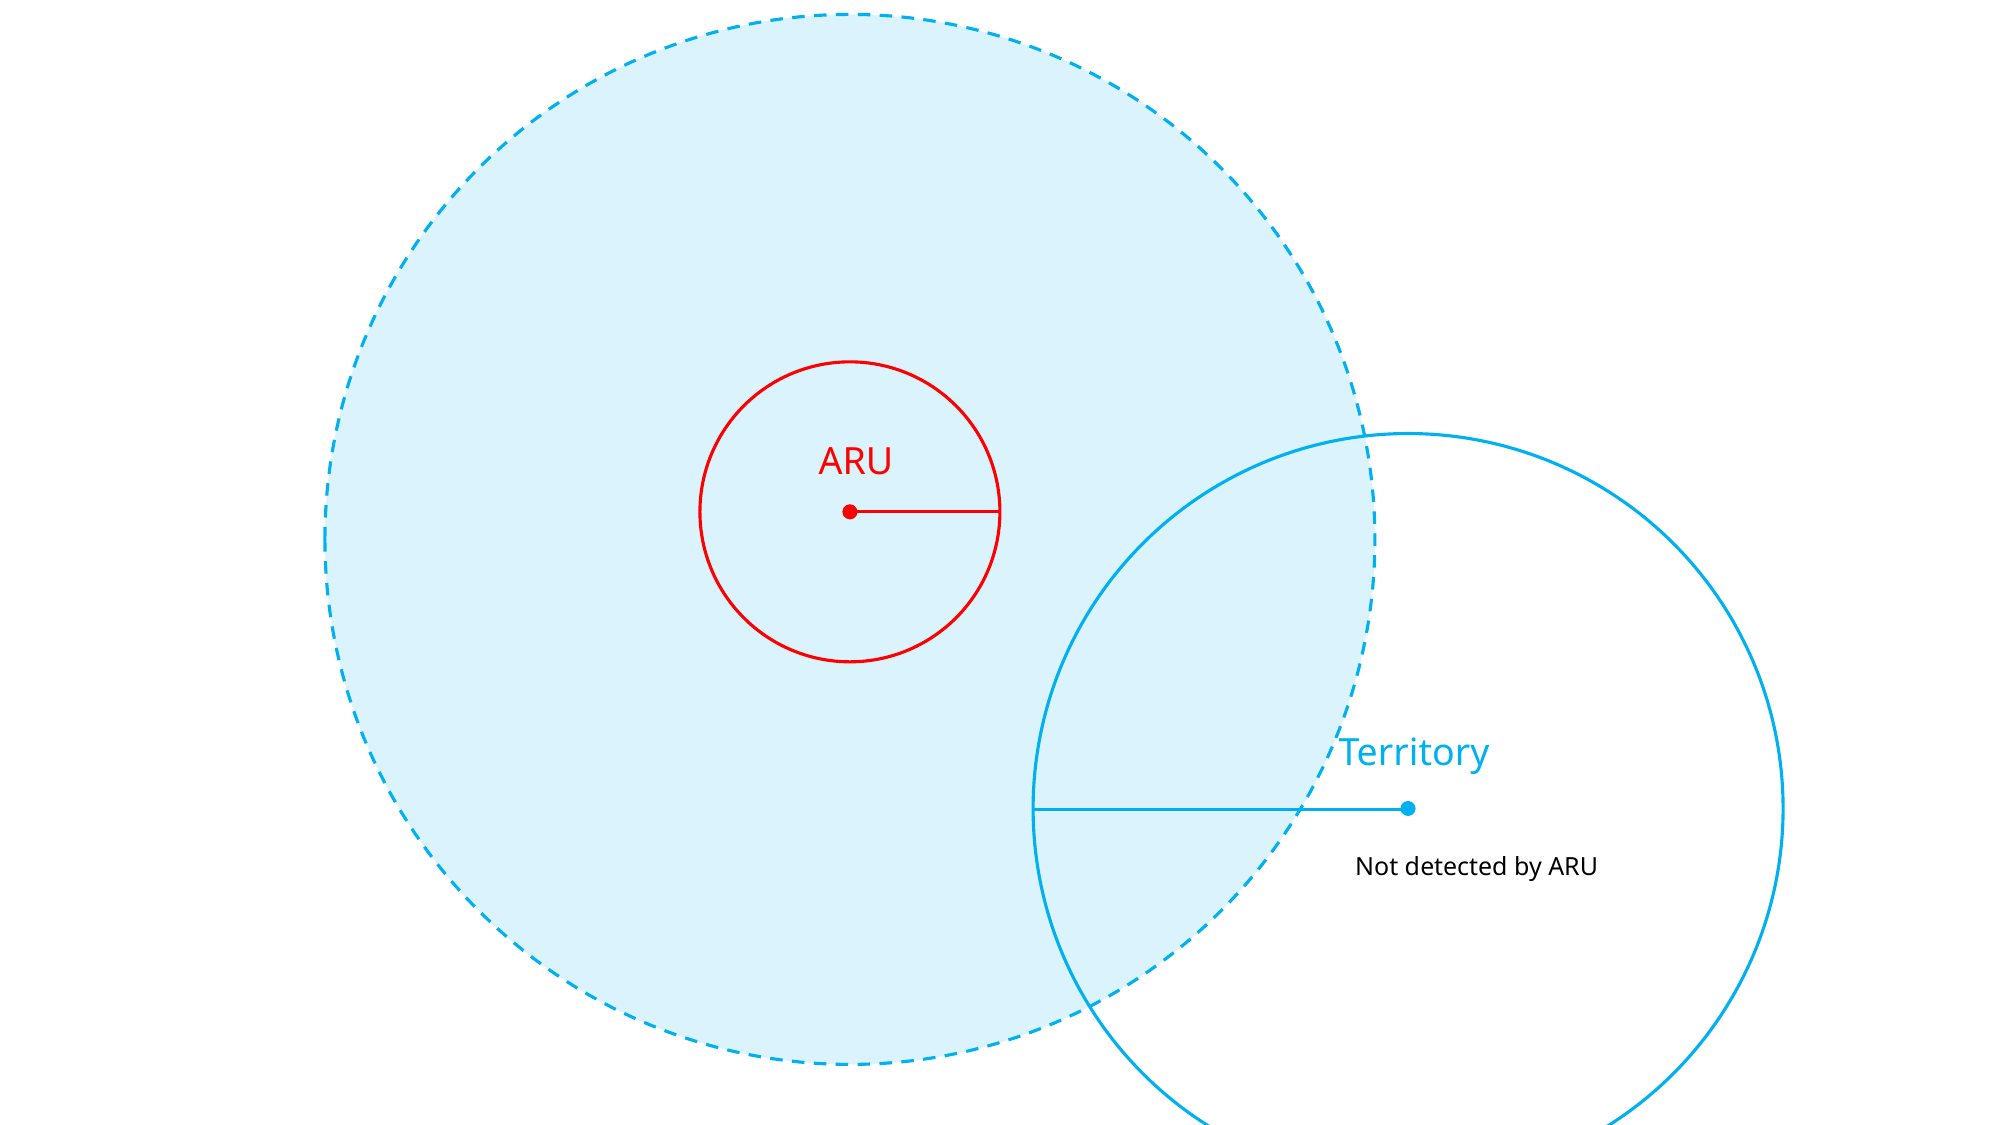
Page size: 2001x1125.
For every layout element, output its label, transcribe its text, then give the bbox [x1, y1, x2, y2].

text_box [698, 360, 1002, 664]
text_box [842, 504, 858, 520]
text_box [1031, 431, 1785, 1125]
text_box Not detected by ARU [1340, 843, 1614, 889]
text_box [1400, 800, 1416, 817]
text_box [323, 12, 1366, 1066]
text_box Territory [1323, 720, 1505, 781]
text_box ARU [803, 429, 909, 490]
